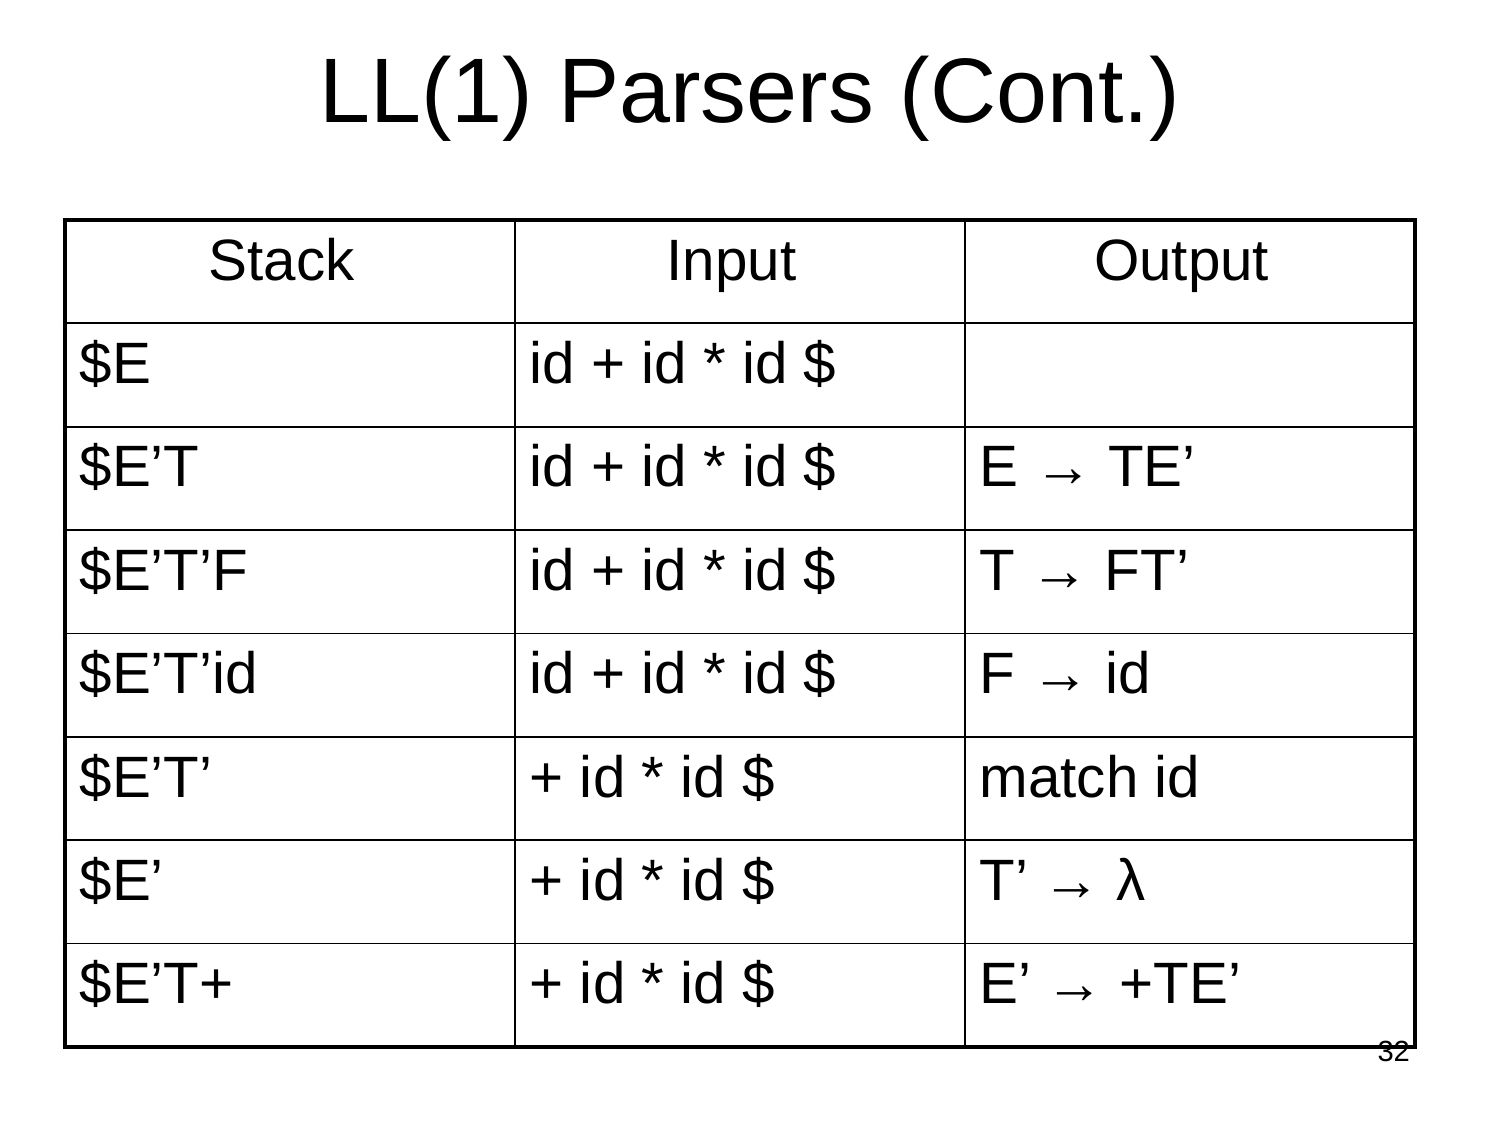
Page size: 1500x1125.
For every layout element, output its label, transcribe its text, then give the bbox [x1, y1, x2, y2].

table_cell + id * id $ [516, 944, 964, 1045]
title LL(1) Parsers (Cont.) [75, 45, 1425, 149]
slide_number 32 [1074, 1024, 1426, 1103]
table_header Input [516, 222, 964, 322]
table_cell id + id * id $ [516, 531, 964, 633]
table_cell id + id * id $ [516, 634, 964, 736]
table_cell $E’T+ [67, 944, 514, 1045]
table_cell T → FT’ [966, 531, 1413, 633]
table_cell + id * id $ [516, 841, 964, 943]
table_cell $E’T’ [67, 738, 514, 839]
text_box [1074, 1024, 1425, 1100]
table_cell F → id [966, 634, 1413, 736]
table_cell $E’T’F [67, 531, 514, 633]
table_cell E’ → +TE’ [966, 944, 1413, 1045]
table_header Stack [67, 222, 514, 322]
table_cell $E’T [67, 428, 514, 529]
table_header Output [966, 222, 1413, 322]
table_cell [966, 324, 1413, 426]
table_cell E → TE’ [966, 428, 1413, 529]
table_cell $E [67, 324, 514, 426]
table_cell id + id * id $ [516, 428, 964, 529]
table_cell $E’ [67, 841, 514, 943]
table_cell $E’T’id [67, 634, 514, 736]
table_cell id + id * id $ [516, 324, 964, 426]
table_cell + id * id $ [516, 738, 964, 839]
table_cell T’ → λ [966, 841, 1413, 943]
table_cell match id [966, 738, 1413, 839]
